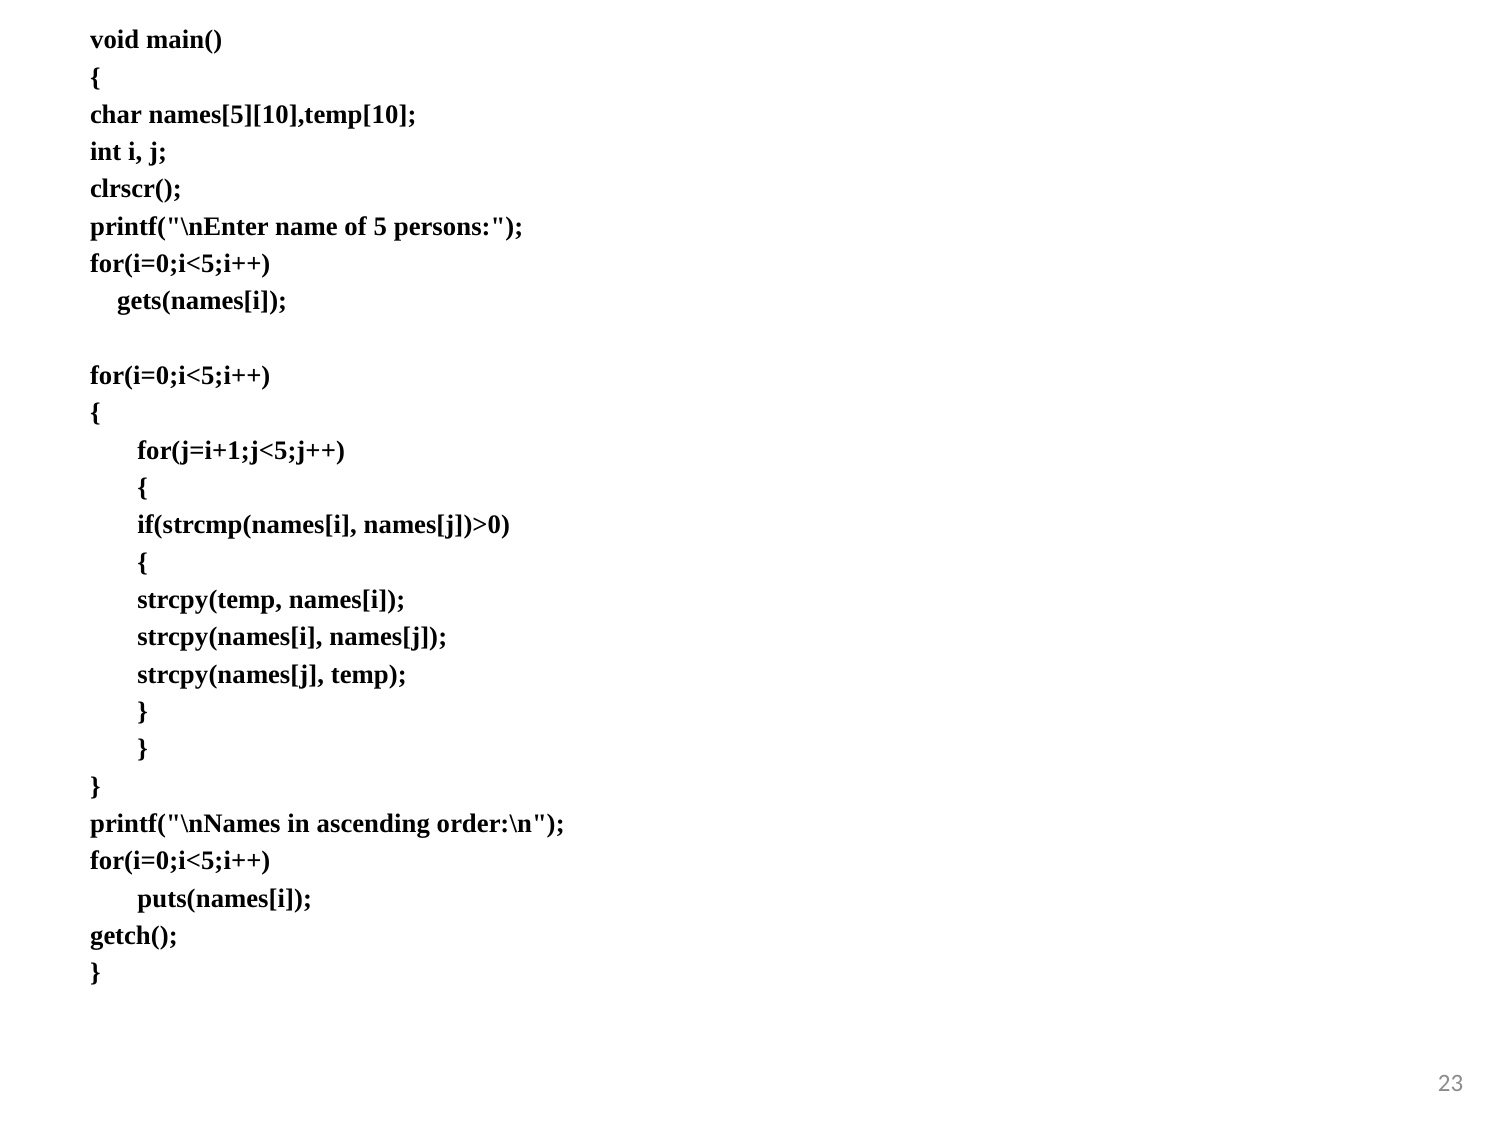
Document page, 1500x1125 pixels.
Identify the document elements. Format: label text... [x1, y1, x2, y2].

slide_number 23 [1374, 1051, 1479, 1112]
list void main() { char names[5][10],temp[10]; int i, j; clrscr(); printf("\nEnter name of 5 persons:"); for(i=0;i<5;i++) gets(names[i]); for(i=0;i<5;i++) { for(j=i+1;j<5;j++) { if(strcmp(names[i], names[j])>0) { strcpy(temp, names[i]); strcpy(names[i], names[j]); strcpy(names[j], temp); } } } printf("\nNames in ascending order:\n"); for(i=0;i<5;i++) puts(names[i]); getch(); } [75, 14, 1425, 1000]
